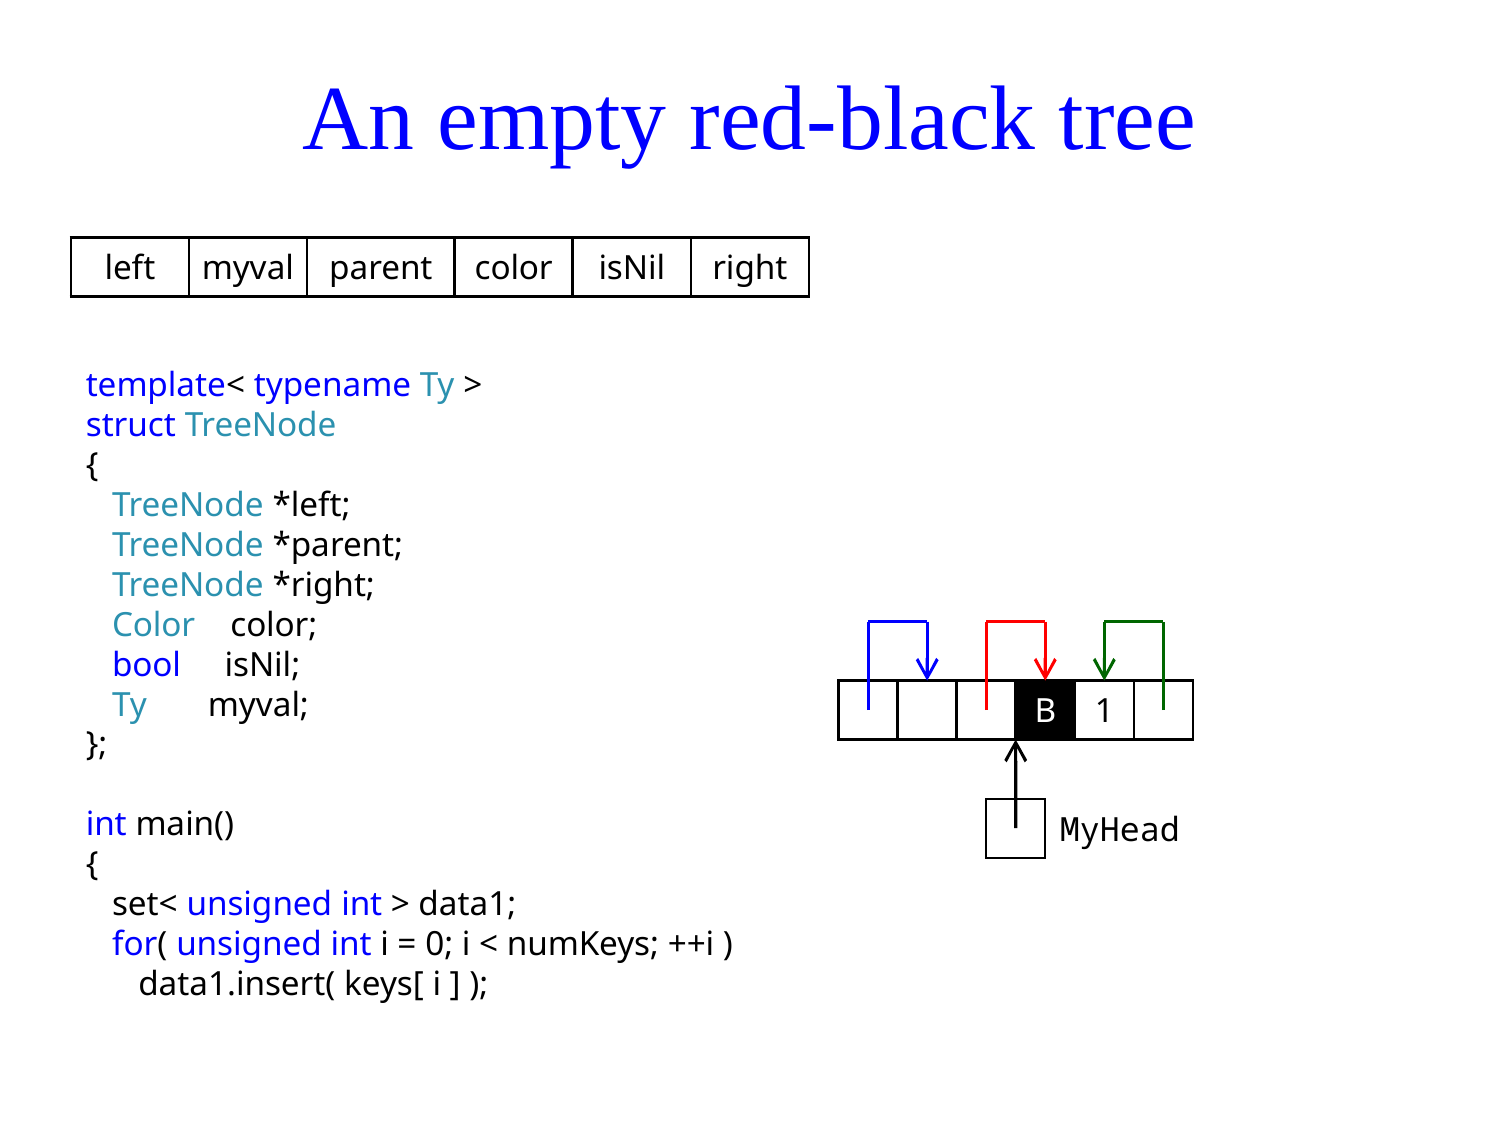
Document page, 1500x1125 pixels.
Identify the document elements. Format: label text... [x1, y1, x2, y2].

list template< typename Ty > struct TreeNode { TreeNode *left; TreeNode *parent; TreeNode *right; Color color; bool isNil; Ty myval; }; int main() { set< unsigned int > data1; for( unsigned int i = 0; i < numKeys; ++i ) data1.insert( keys[ i ] ); [70, 355, 1016, 1035]
table_header isNil [574, 239, 690, 295]
table_header [958, 682, 1014, 738]
table_header [899, 682, 955, 738]
title An empty red-black tree [70, 31, 1430, 209]
table_header left [72, 239, 188, 295]
text_box MyHead [1046, 798, 1223, 858]
table_header right [692, 239, 808, 295]
table_header color [456, 239, 571, 295]
text_box [985, 798, 1046, 859]
table_header 1 [1076, 682, 1133, 738]
table_header [1135, 682, 1192, 738]
table_header myval [190, 239, 306, 295]
table_header [840, 682, 896, 738]
table_header B [1017, 682, 1073, 738]
table_header parent [308, 239, 453, 295]
